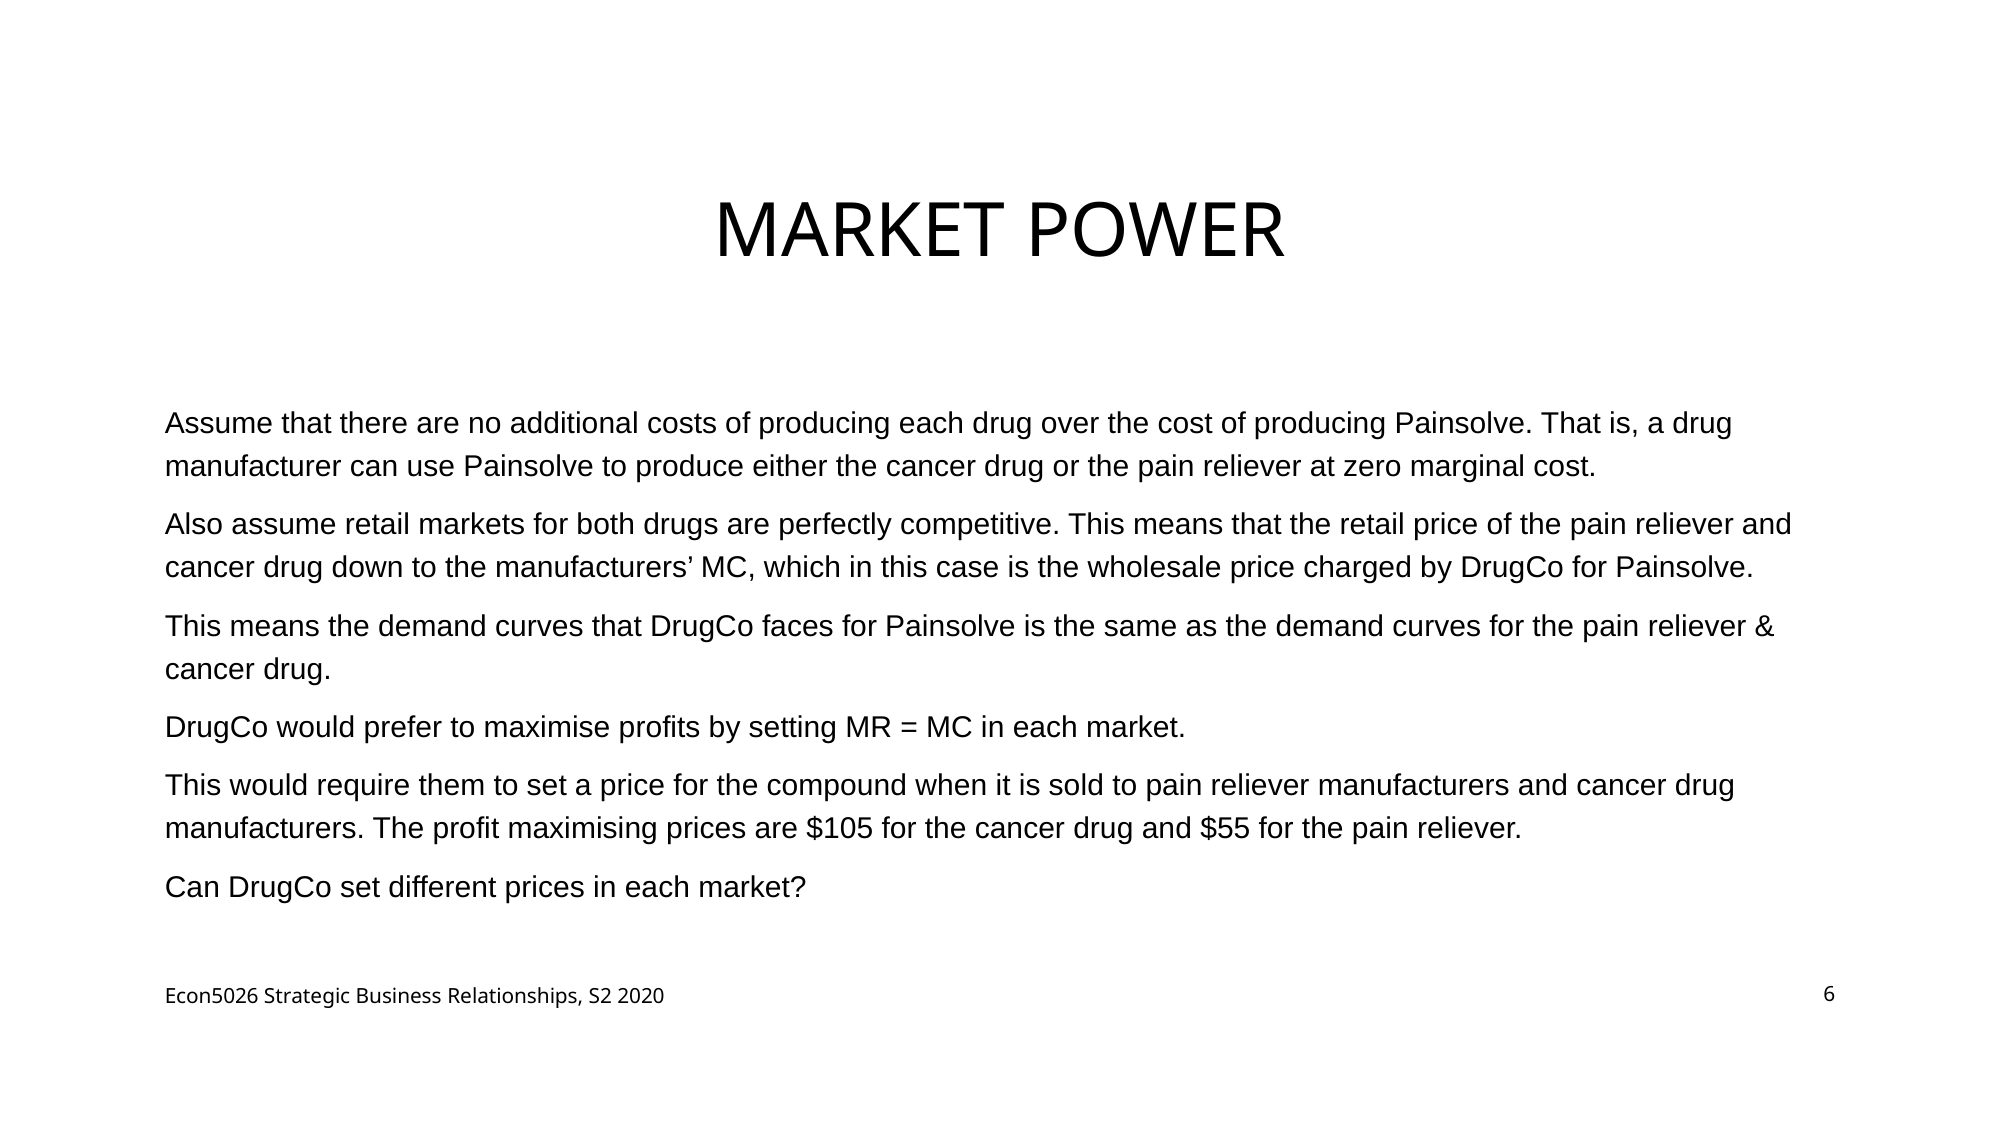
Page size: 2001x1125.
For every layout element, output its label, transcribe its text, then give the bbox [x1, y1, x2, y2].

list Assume that there are no additional costs of producing each drug over the cost of producing Painsolve. That is, a drug manufacturer can use Painsolve to produce either the cancer drug or the pain reliever at zero marginal cost. Also assume retail markets for both drugs are perfectly competitive. This means that the retail price of the pain reliever and cancer drug down to the manufacturers’ MC, which in this case is the wholesale price charged by DrugCo for Painsolve. This means the demand curves that DrugCo faces for Painsolve is the same as the demand curves for the pain reliever & cancer drug. DrugCo would prefer to maximise profits by setting MR = MC in each market. This would require them to set a price for the compound when it is sold to pain reliever manufacturers and cancer drug manufacturers. The profit maximising prices are $105 for the cancer drug and $55 for the pain reliever. Can DrugCo set different prices in each market? [149, 388, 1851, 950]
footer Econ5026 Strategic Business Relationships, S2 2020 [149, 965, 1245, 1025]
title Market Power [149, 101, 1851, 364]
slide_number 6 [1724, 965, 1851, 1025]
